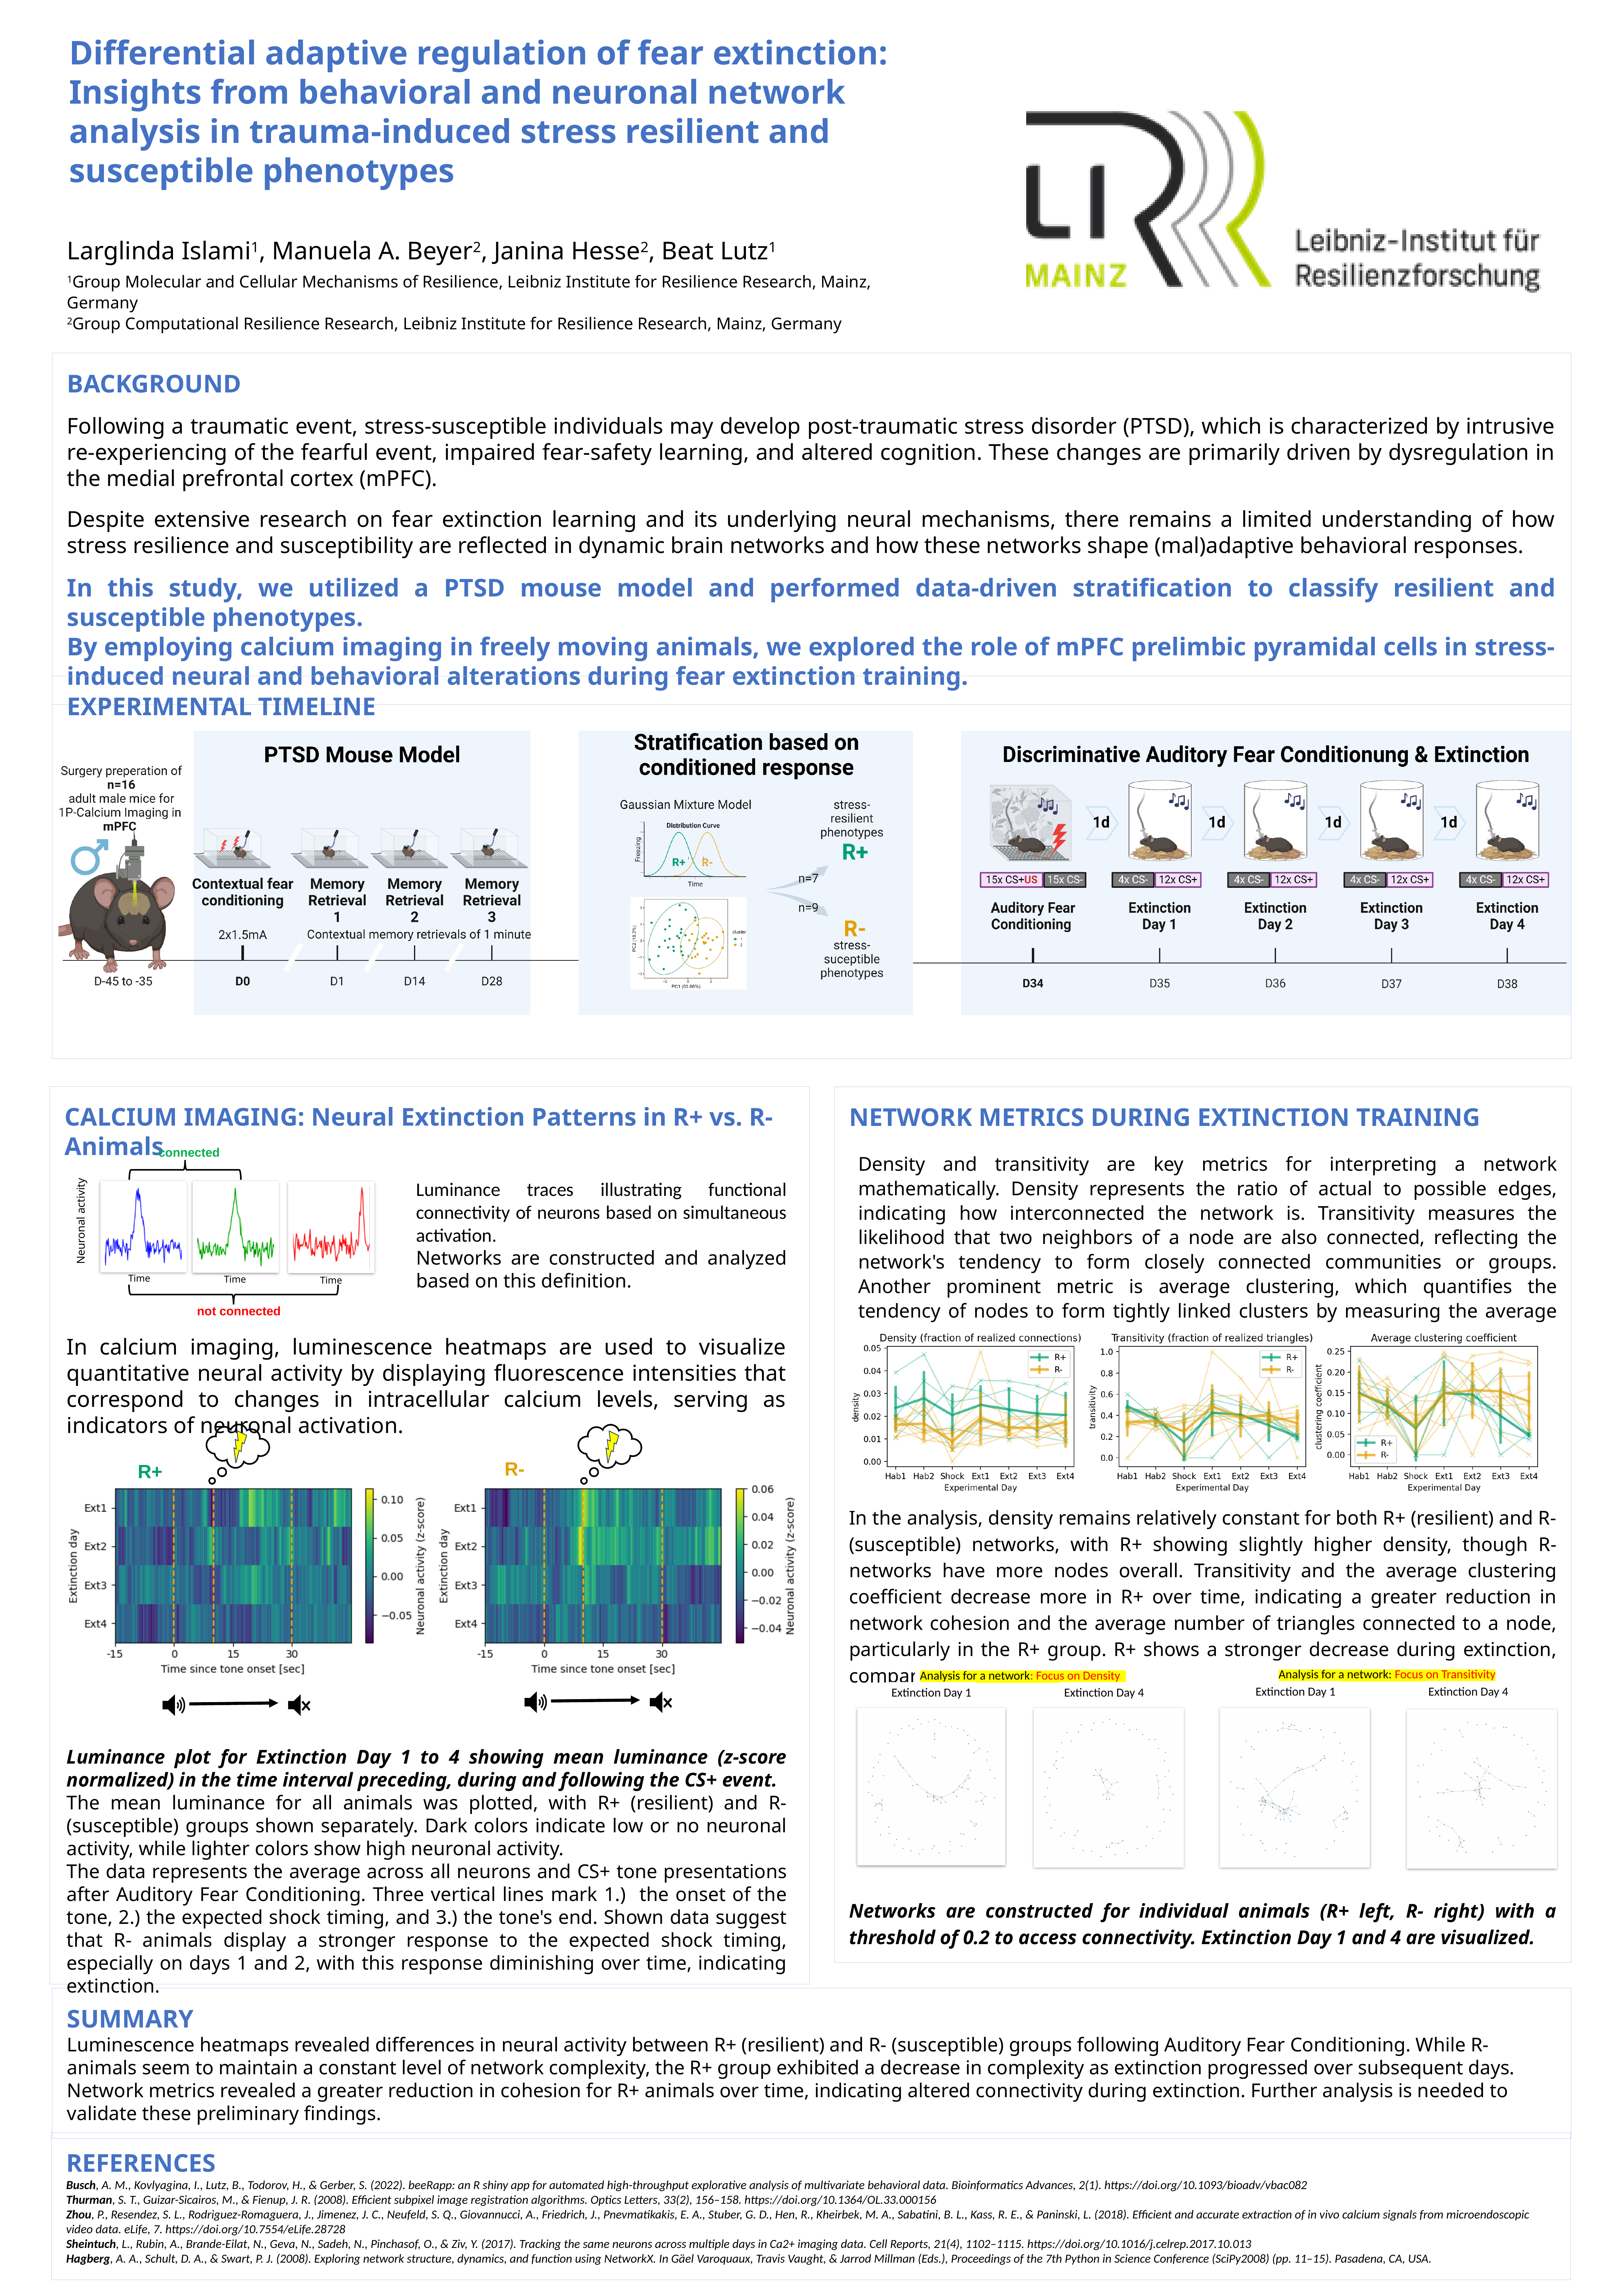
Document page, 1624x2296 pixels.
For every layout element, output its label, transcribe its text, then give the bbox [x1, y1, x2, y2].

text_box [71, 1142, 370, 1321]
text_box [862, 1664, 1552, 1864]
picture [1026, 106, 1547, 343]
text_box REFERENCES Busch, A. M., Kovlyagina, I., Lutz, B., Todorov, H., & Gerber, S. (2022). beeRapp: an R shiny app for automated high-throughput explorative analysis of multivariate behavioral data. Bioinformatics Advances, 2(1). https://doi.org/10.1093/bioadv/vbac082 Thurman, S. T., Guizar-Sicairos, M., & Fienup, J. R. (2008). Efficient subpixel image registration algorithms. Optics Letters, 33(2), 156–158. https://doi.org/10.1364/OL.33.000156 Zhou, P., Resendez, S. L., Rodriguez-Romaguera, J., Jimenez, J. C., Neufeld, S. Q., Giovannucci, A., Friedrich, J., Pnevmatikakis, E. A., Stuber, G. D., Hen, R., Kheirbek, M. A., Sabatini, B. L., Kass, R. E., & Paninski, L. (2018). Efficient and accurate extraction of in vivo calcium signals from microendoscopic video data. eLife, 7. https://doi.org/10.7554/eLife.28728 Sheintuch, L., Rubin, A., Brande-Eilat, N., Geva, N., Sadeh, N., Pinchasof, O., & Ziv, Y. (2017). Tracking the same neurons across multiple days in Ca2+ imaging data. Cell Reports, 21(4), 1102–1115. https://doi.org/10.1016/j.celrep.2017.10.013 Hagberg, A. A., Schult, D. A., & Swart, P. J. (2008). Exploring network structure, dynamics, and function using NetworkX. In Gäel Varoquaux, Travis Vaught, & Jarrod Millman (Eds.), Proceedings of the 7th Python in Science Conference (SciPy2008) (pp. 11–15). Pasadena, CA, USA. [51, 2132, 1571, 2280]
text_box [52, 676, 1571, 1063]
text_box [50, 1087, 810, 1963]
text_box Density and transitivity are key metrics for interpreting a network mathematically. Density represents the ratio of actual to possible edges, indicating how interconnected the network is. Transitivity measures the likelihood that two neighbors of a node are also connected, reflecting the network's tendency to form closely connected communities or groups. Another prominent metric is average clustering, which quantifies the tendency of nodes to form tightly linked clusters by measuring the average probability that a node’s neighbors are interconnected. [853, 1148, 1562, 1349]
text_box SUMMARY Luminescence heatmaps revealed differences in neural activity between R+ (resilient) and R- (susceptible) groups following Auditory Fear Conditioning. While R- animals seem to maintain a constant level of network complexity, the R+ group exhibited a decrease in complexity as extinction progressed over subsequent days. Network metrics revealed a greater reduction in cohesion for R+ animals over time, indicating altered connectivity during extinction. Further analysis is needed to validate these preliminary findings. [52, 1988, 1571, 2139]
text_box BACKGROUND Following a traumatic event, stress-susceptible individuals may develop post-traumatic stress disorder (PTSD), which is characterized by intrusive re-experiencing of the fearful event, impaired fear-safety learning, and altered cognition. These changes are primarily driven by dysregulation in the medial prefrontal cortex (mPFC). Despite extensive research on fear extinction learning and its underlying neural mechanisms, there remains a limited understanding of how stress resilience and susceptibility are reflected in dynamic brain networks and how these networks shape (mal)adaptive behavioral responses. In this study, we utilized a PTSD mouse model and performed data-driven stratification to classify resilient and susceptible phenotypes. By employing calcium imaging in freely moving animals, we explored the role of mPFC prelimbic pyramidal cells in stress-induced neural and behavioral alterations during fear extinction training. [52, 353, 1571, 676]
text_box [58, 1414, 797, 1720]
picture [848, 1325, 1547, 1501]
text_box Differential adaptive regulation of fear extinction: Insights from behavioral and neuronal network analysis in trauma-induced stress resilient and susceptible phenotypes Larglinda Islami1, Manuela A. Beyer2, Janina Hesse2, Beat Lutz1 1Group Molecular and Cellular Mechanisms of Resilience, Leibniz Institute for Resilience Research, Mainz, Germany 2Group Computational Resilience Research, Leibniz Institute for Resilience Research, Mainz, Germany [52, 17, 921, 348]
text_box NETWORK METRICS DURING EXTINCTION TRAINING In the analysis, density remains relatively constant for both R+ (resilient) and R- (susceptible) networks, with R+ showing slightly higher density, though R- networks have more nodes overall. Transitivity and the average clustering coefficient decrease more in R+ over time, indicating a greater reduction in network cohesion and the average number of triangles connected to a node, particularly in the R+ group. R+ shows a stronger decrease during extinction, compared to R-. Networks are constructed for individual animals (R+ left, R- right) with a threshold of 0.2 to access connectivity. Extinction Day 1 and 4 are visualized. [834, 1087, 1571, 1963]
